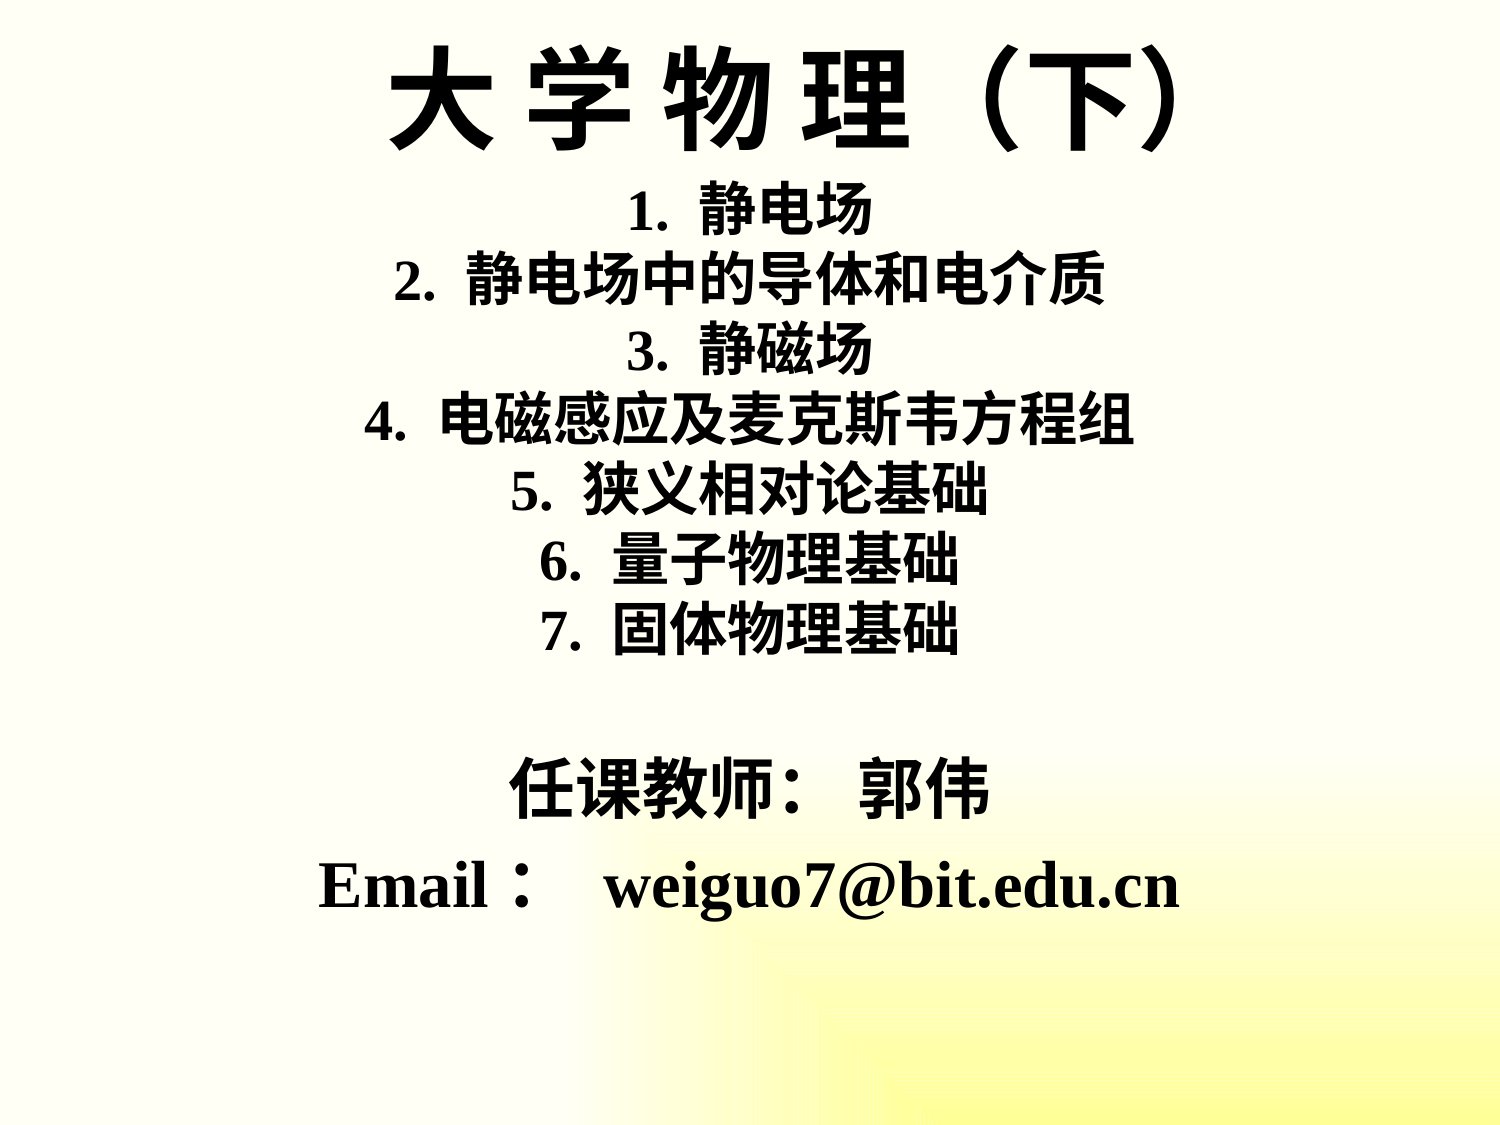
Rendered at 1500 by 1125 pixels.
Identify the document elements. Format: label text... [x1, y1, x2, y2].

text_box 大 学 物 理（下） [370, 21, 1265, 171]
title 1. 静电场 2. 静电场中的导体和电介质 3. 静磁场 4. 电磁感应及麦克斯韦方程组 5. 狭义相对论基础 6. 量子物理基础 7. 固体物理基础 [112, 187, 1388, 716]
subtitle 任课教师： 郭伟 Email： weiguo7@bit.edu.cn [225, 739, 1275, 1059]
